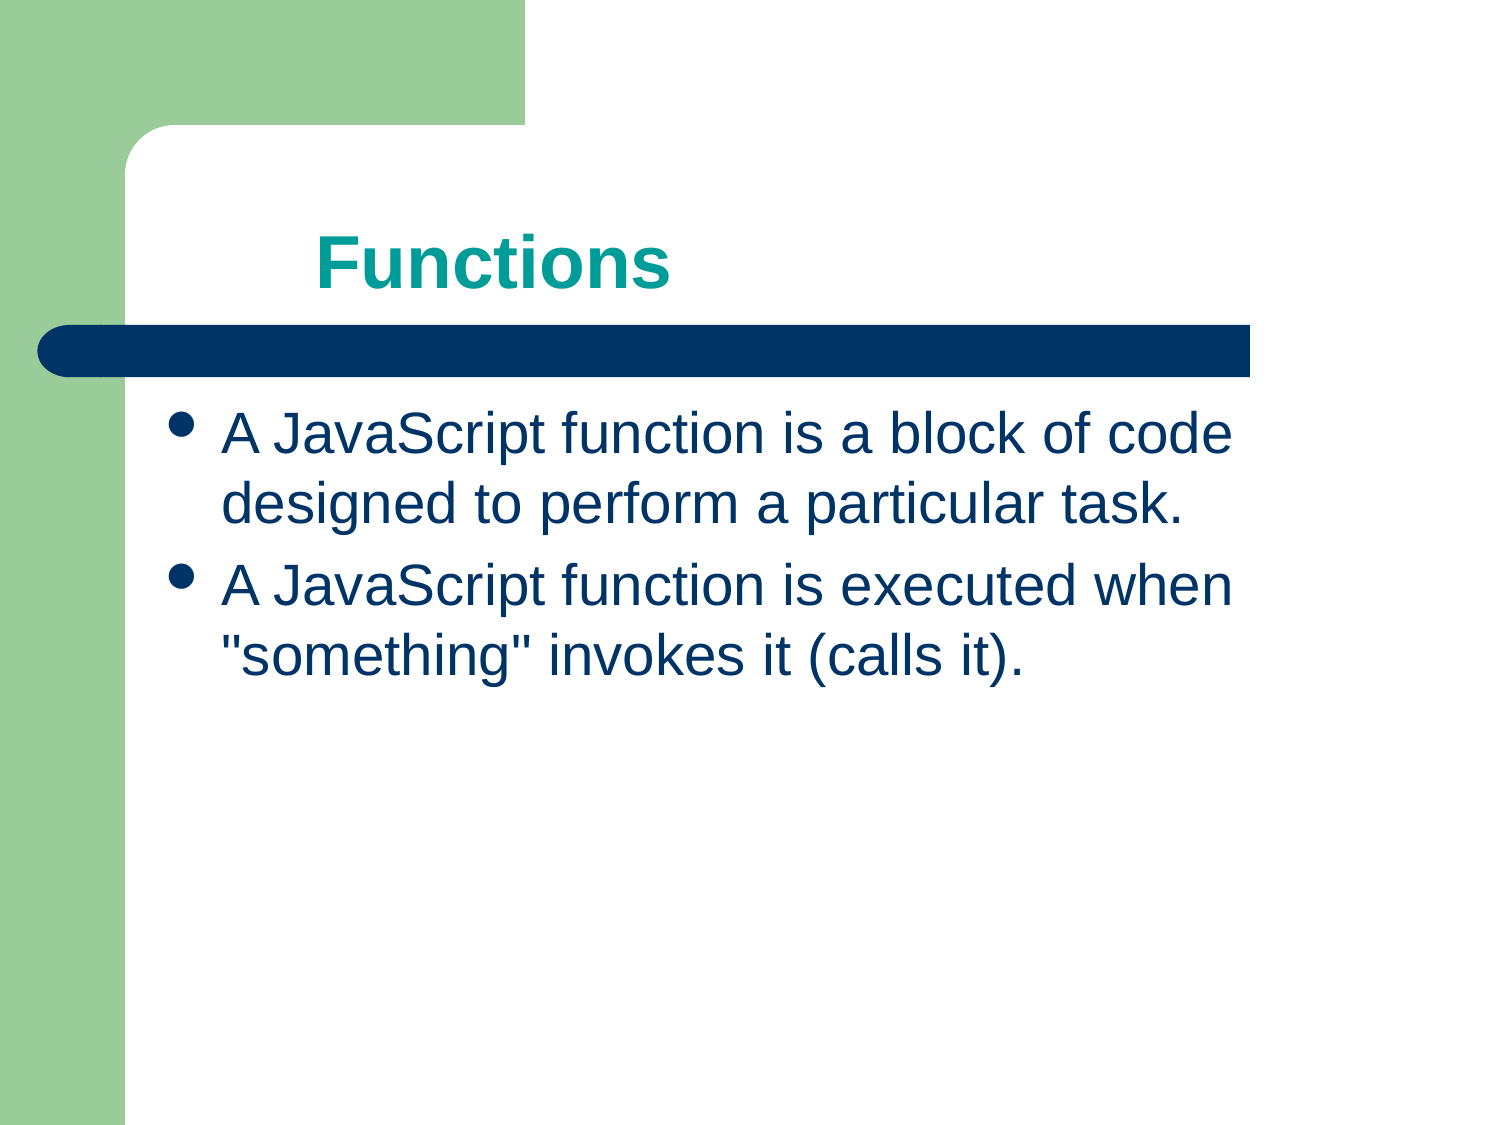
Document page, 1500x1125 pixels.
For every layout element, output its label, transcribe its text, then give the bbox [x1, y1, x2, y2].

list A JavaScript function is a block of code designed to perform a particular task. A JavaScript function is executed when "something" invokes it (calls it). [150, 387, 1463, 1000]
title Functions [150, 125, 1463, 313]
